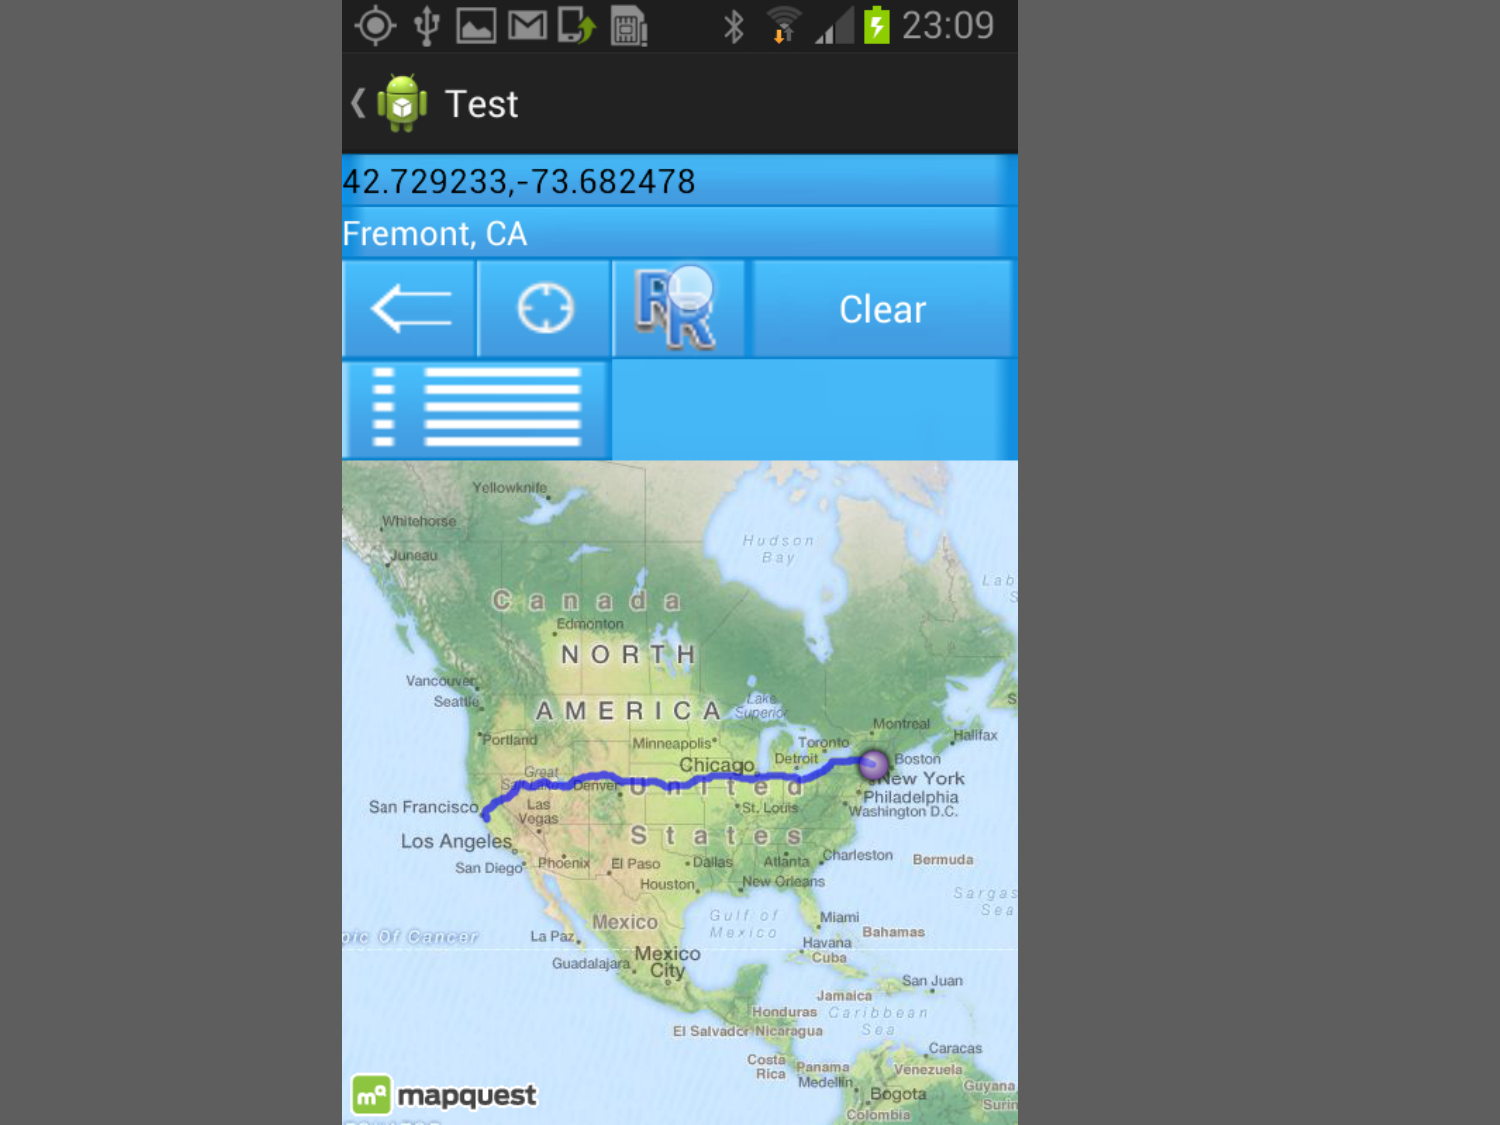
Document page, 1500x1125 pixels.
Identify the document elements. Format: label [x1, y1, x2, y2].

picture [342, 0, 1019, 1125]
